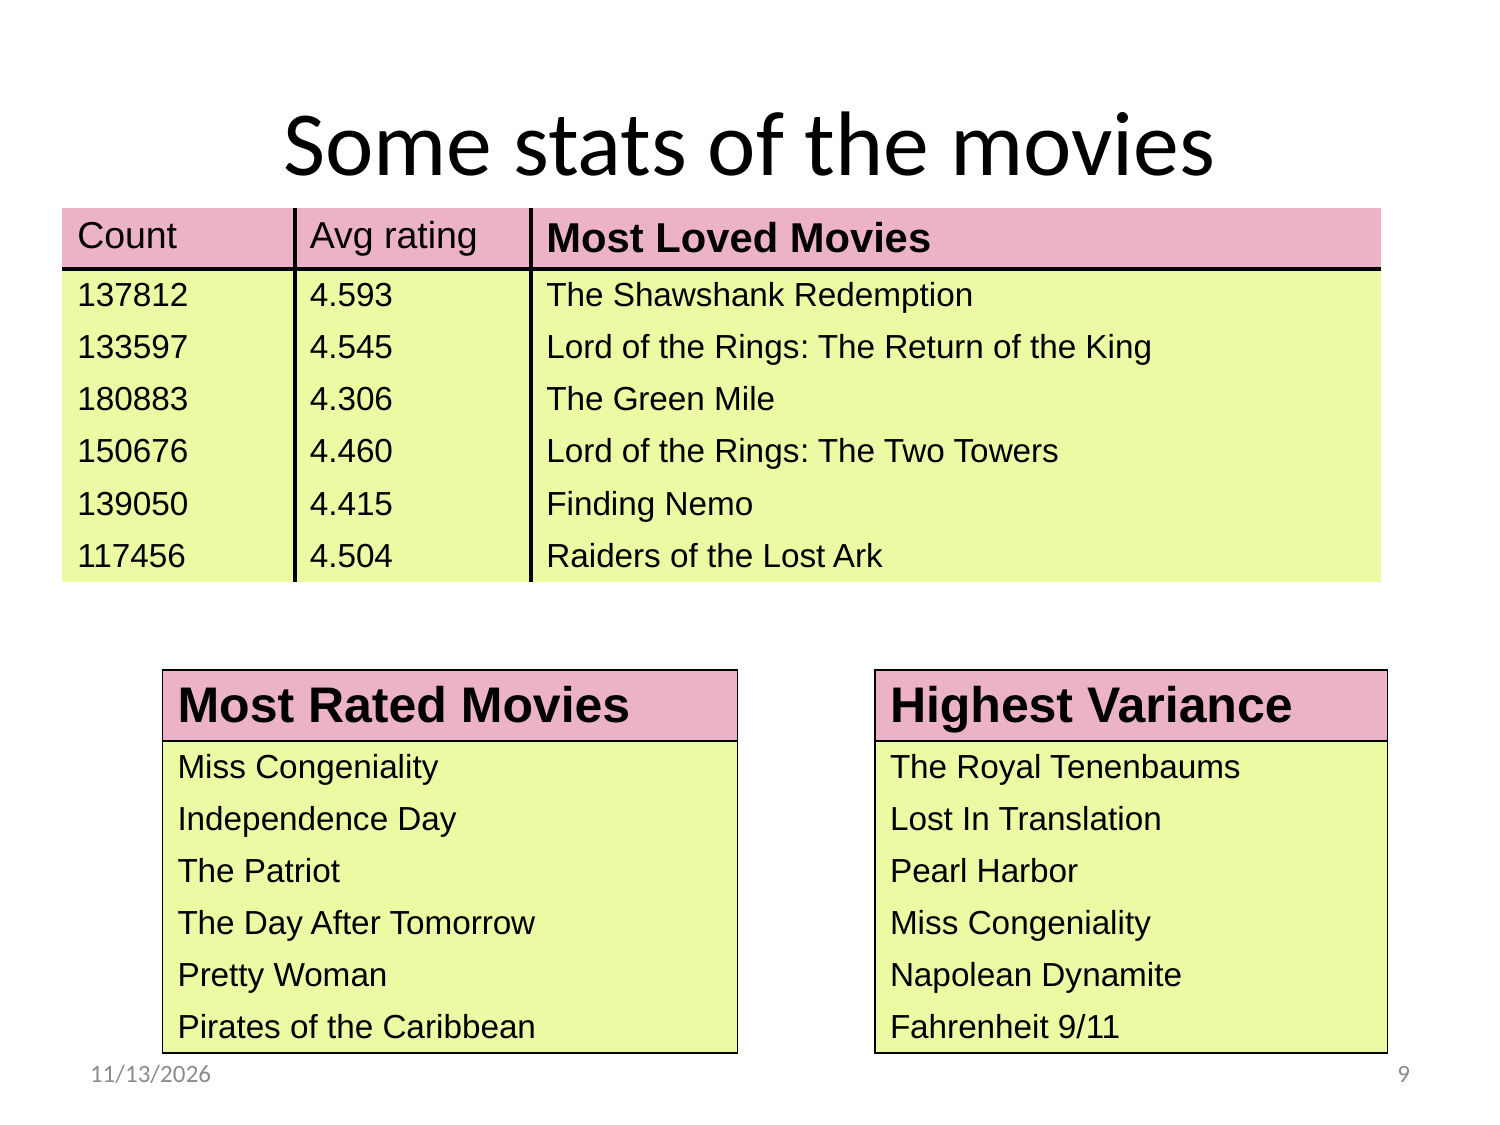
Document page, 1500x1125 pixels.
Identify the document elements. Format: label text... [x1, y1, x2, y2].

table_cell The Green Mile [533, 373, 1381, 425]
table_cell Raiders of the Lost Ark [533, 529, 1381, 582]
table_cell Napolean Dynamite [876, 949, 1387, 1001]
table_cell 150676 [62, 425, 293, 477]
table_cell 137812 [62, 271, 293, 321]
table_cell 4.306 [297, 373, 529, 425]
table_cell The Day After Tomorrow [163, 897, 737, 949]
table_header Count [62, 208, 293, 267]
table_cell Pretty Woman [163, 949, 737, 1001]
table_cell 4.460 [297, 425, 529, 477]
table_cell Pirates of the Caribbean [163, 1001, 737, 1052]
table_cell Miss Congeniality [876, 897, 1387, 949]
slide_number 9 [1074, 1042, 1425, 1103]
table_cell 4.504 [297, 529, 529, 582]
table_cell 180883 [62, 373, 293, 425]
table_cell 139050 [62, 477, 293, 529]
table_cell The Shawshank Redemption [533, 271, 1381, 321]
table_cell 133597 [62, 321, 293, 373]
table_cell Lost In Translation [876, 793, 1387, 845]
table_cell Finding Nemo [533, 477, 1381, 529]
table_cell Pearl Harbor [876, 845, 1387, 897]
title Some stats of the movies [75, 45, 1425, 233]
table_header Most Rated Movies [163, 671, 737, 740]
table_header Highest Variance [876, 671, 1387, 740]
table_cell 117456 [62, 529, 293, 582]
table_header Most Loved Movies [533, 208, 1381, 267]
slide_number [75, 1042, 425, 1103]
table_cell 4.545 [297, 321, 529, 373]
table_cell Independence Day [163, 793, 737, 845]
table_cell 4.415 [297, 477, 529, 529]
table_header Avg rating [297, 208, 529, 267]
table_cell The Royal Tenenbaums [876, 742, 1387, 793]
table_cell Fahrenheit 9/11 [876, 1001, 1387, 1052]
table_cell Lord of the Rings: The Two Towers [533, 425, 1381, 477]
table_cell Lord of the Rings: The Return of the King [533, 321, 1381, 373]
table_cell 4.593 [297, 271, 529, 321]
table_cell Miss Congeniality [163, 742, 737, 793]
table_cell The Patriot [163, 845, 737, 897]
